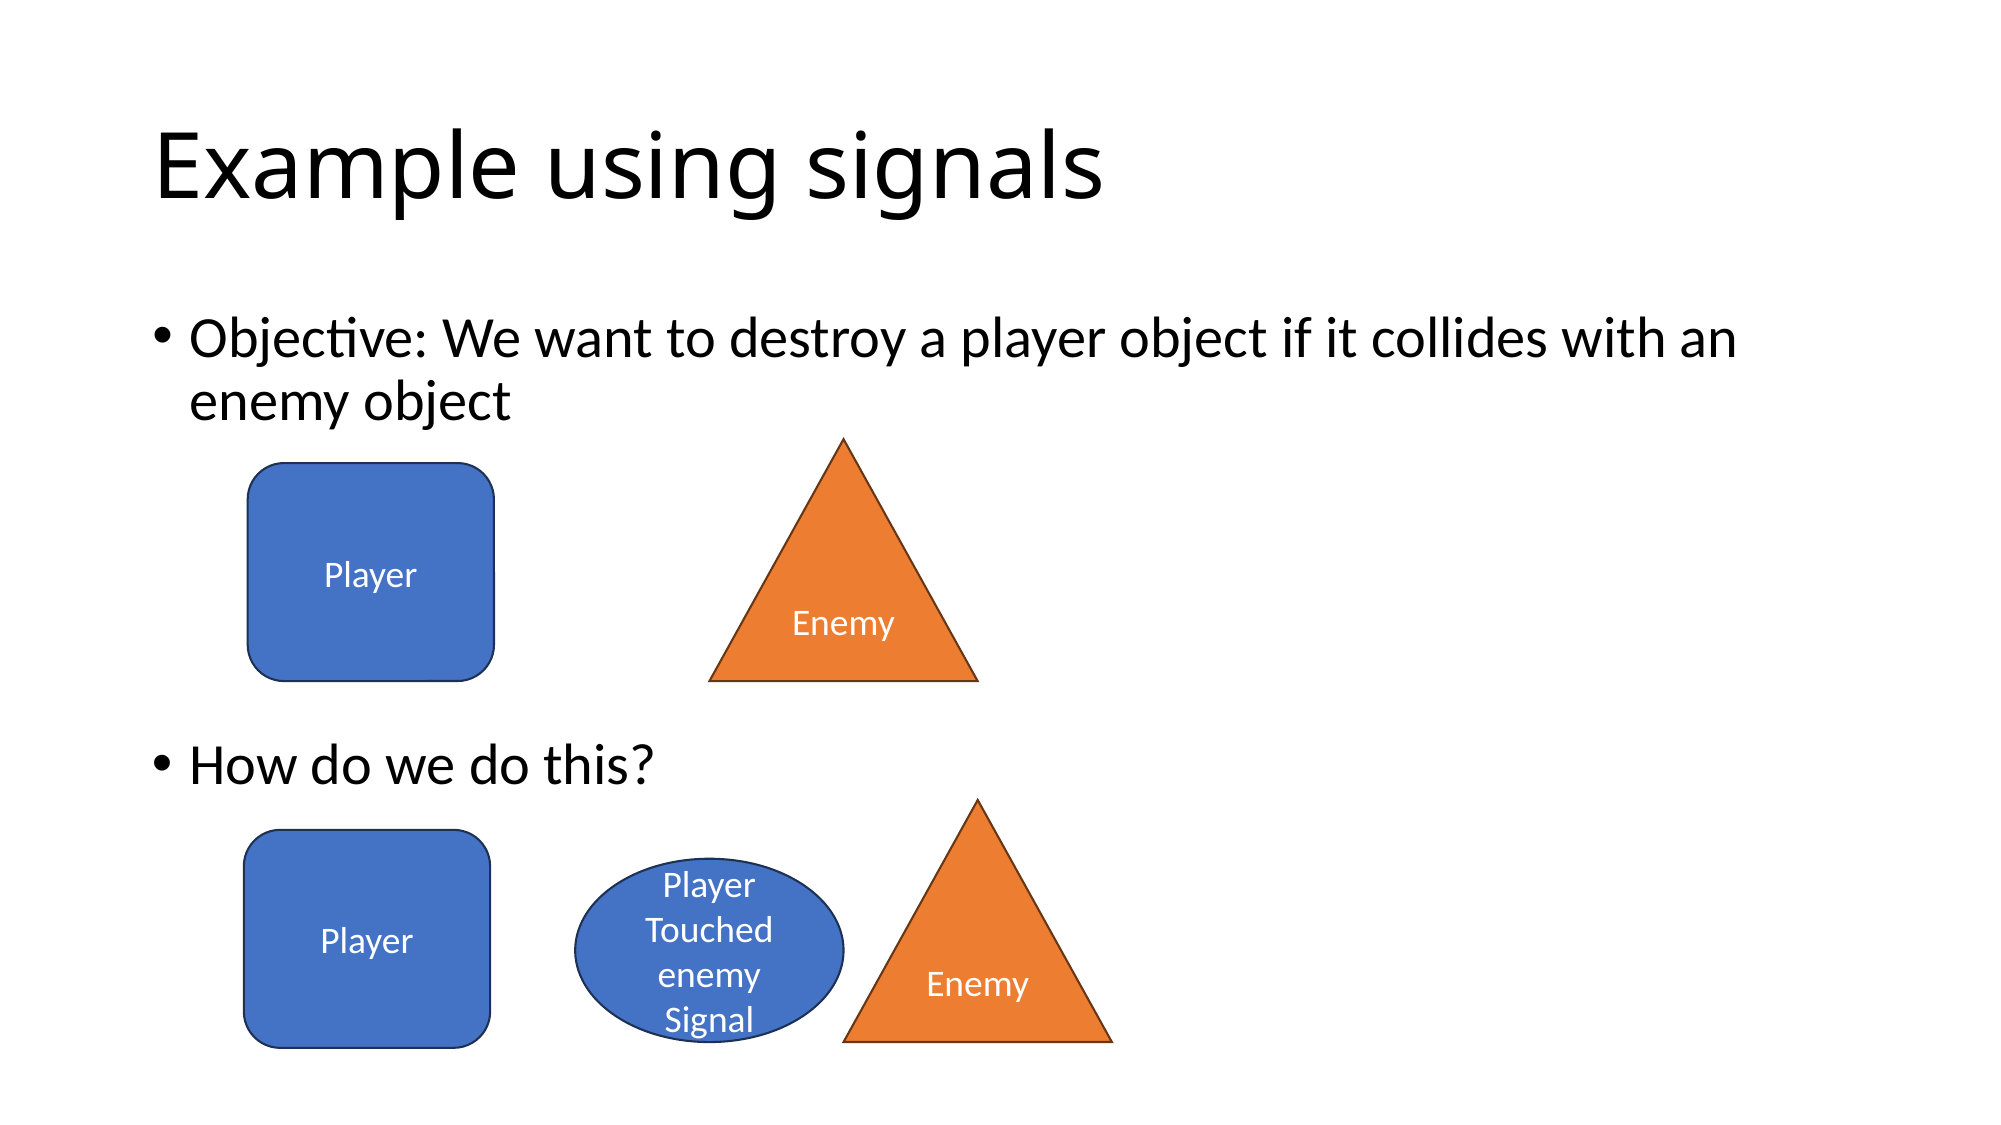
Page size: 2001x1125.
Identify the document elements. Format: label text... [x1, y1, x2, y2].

title Example using signals [137, 59, 1863, 278]
text_box Player [242, 828, 492, 1049]
text_box How do we do this? [136, 726, 1862, 933]
text_box Enemy [841, 797, 1114, 1044]
text_box Player [246, 462, 496, 683]
list Objective: We want to destroy a player object if it collides with an enemy object [137, 299, 1863, 705]
text_box Enemy [707, 437, 980, 683]
text_box Player Touched enemy Signal [574, 857, 845, 1044]
